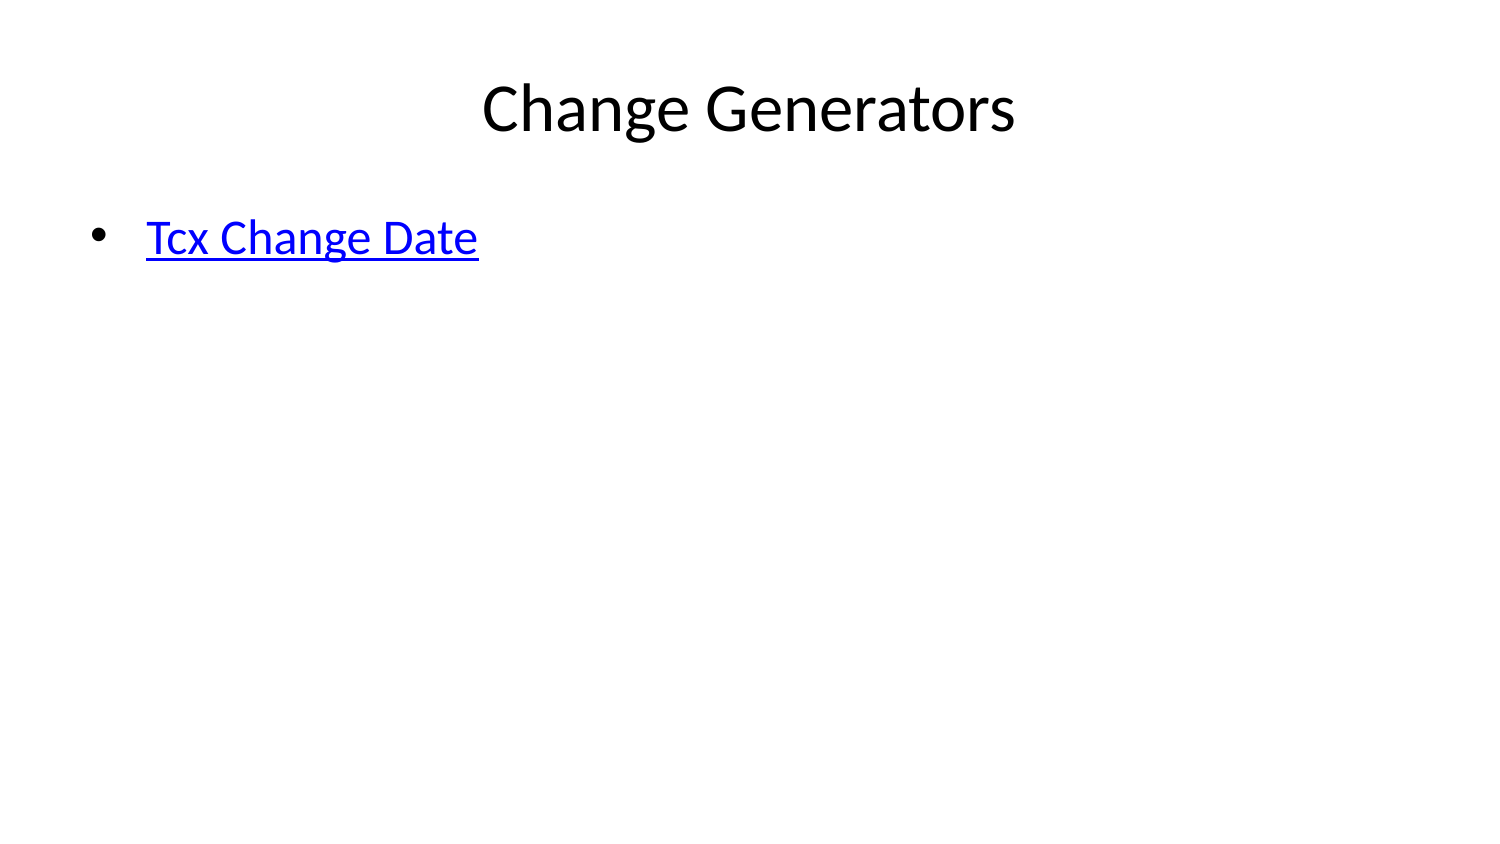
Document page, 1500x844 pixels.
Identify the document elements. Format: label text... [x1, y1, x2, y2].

list Tcx Change Date [75, 196, 1425, 754]
title Change Generators [75, 33, 1425, 175]
